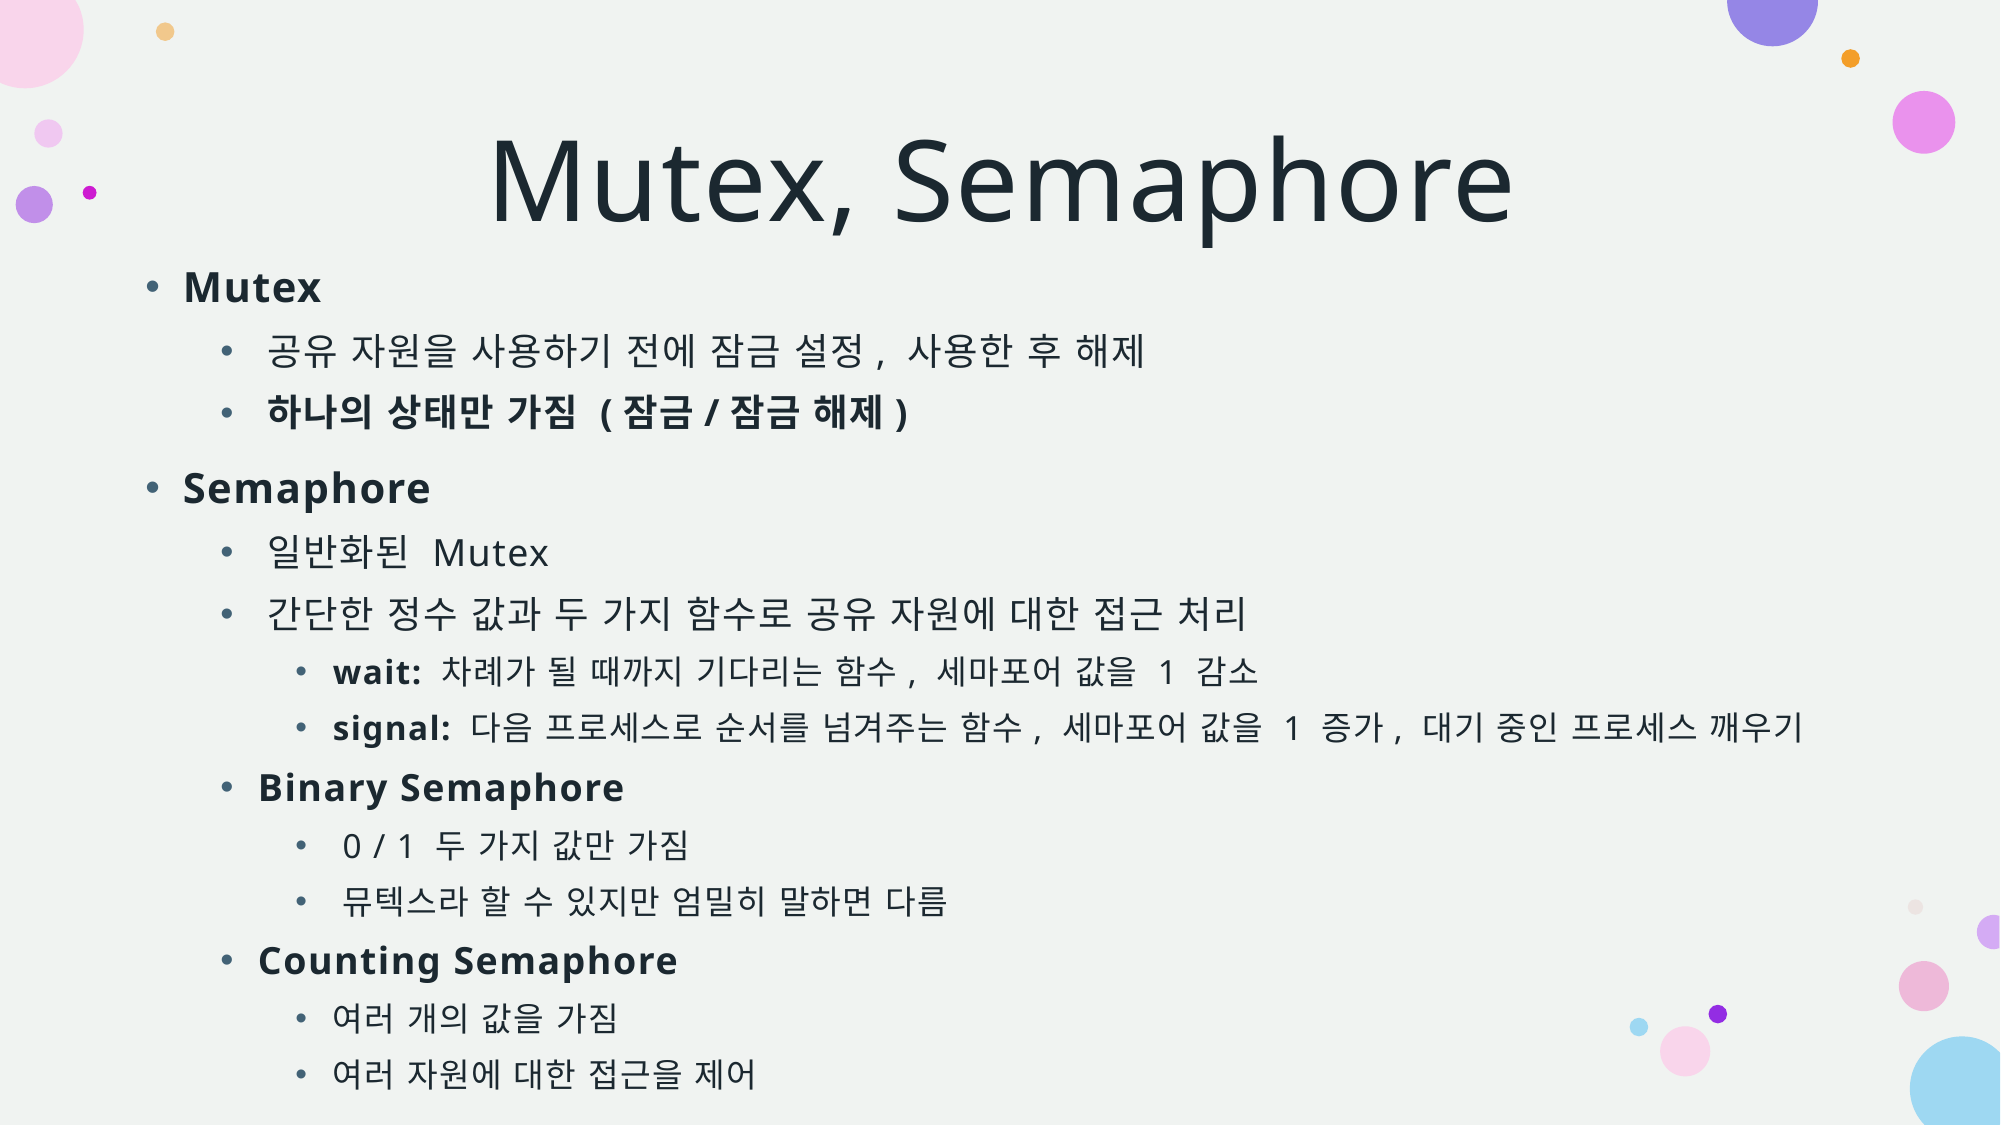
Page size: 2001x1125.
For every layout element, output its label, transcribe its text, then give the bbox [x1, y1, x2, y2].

list Mutex 공유 자원을 사용하기 전에 잠금 설정, 사용한 후 해제 하나의 상태만 가짐 (잠금/잠금 해제) Semaphore 일반화된 Mutex 간단한 정수 값과 두 가지 함수로 공유 자원에 대한 접근 처리 wait: 차례가 될 때까지 기다리는 함수, 세마포어 값을 1 감소 signal: 다음 프로세스로 순서를 넘겨주는 함수, 세마포어 값을 1 증가, 대기 중인 프로세스 깨우기 Binary Semaphore 0 / 1 두 가지 값만 가짐 뮤텍스라 할 수 있지만 엄밀히 말하면 다름 Counting Semaphore 여러 개의 값을 가짐 여러 자원에 대한 접근을 제어 [127, 236, 1877, 1095]
title Mutex, Semaphore [127, 59, 1877, 236]
